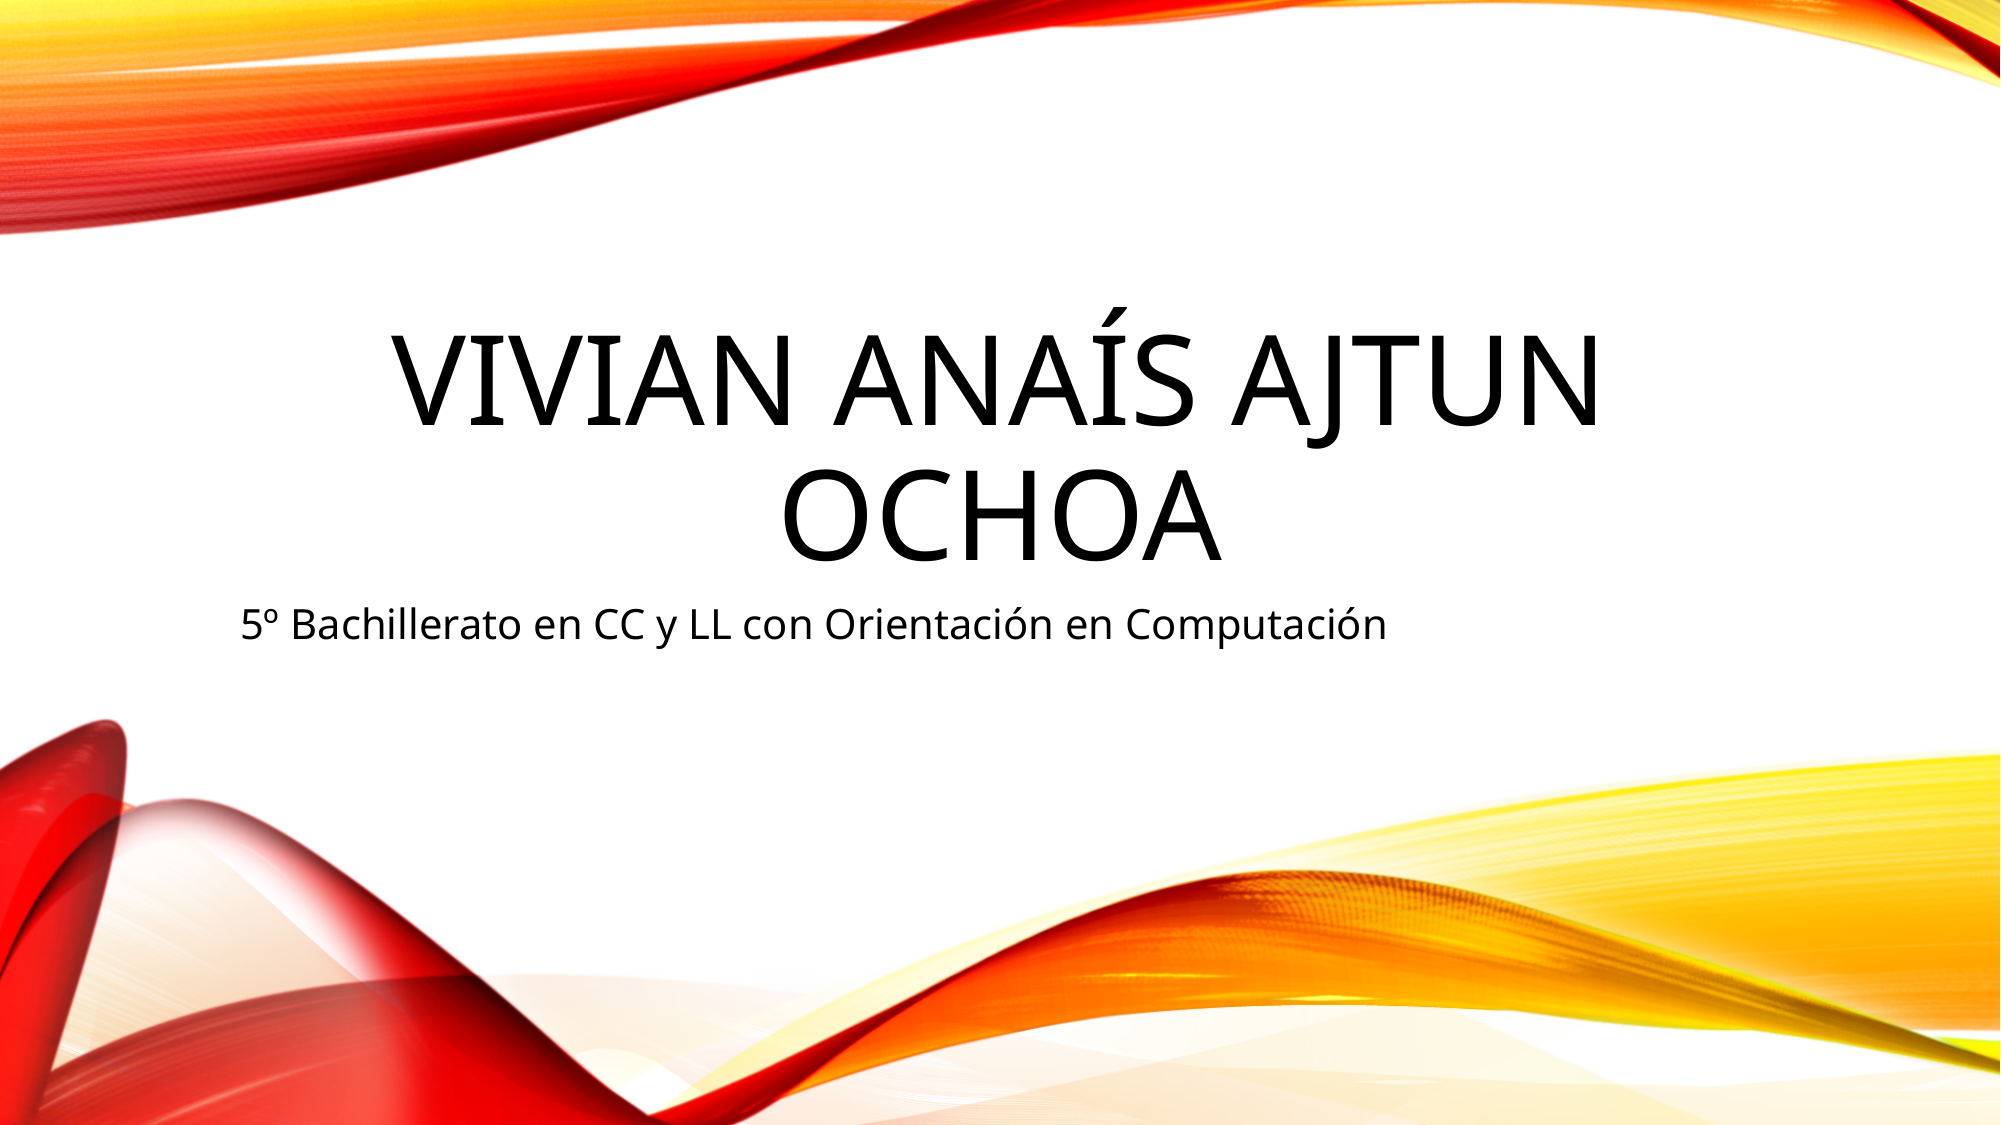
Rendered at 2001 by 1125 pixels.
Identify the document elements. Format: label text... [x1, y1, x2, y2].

picture [0, 0, 2000, 237]
title Vivian Anaís ajtun ochoa [225, 295, 1775, 595]
picture [0, 717, 2000, 1125]
subtitle 5º Bachillerato en CC y LL con Orientación en Computación [225, 595, 1775, 709]
